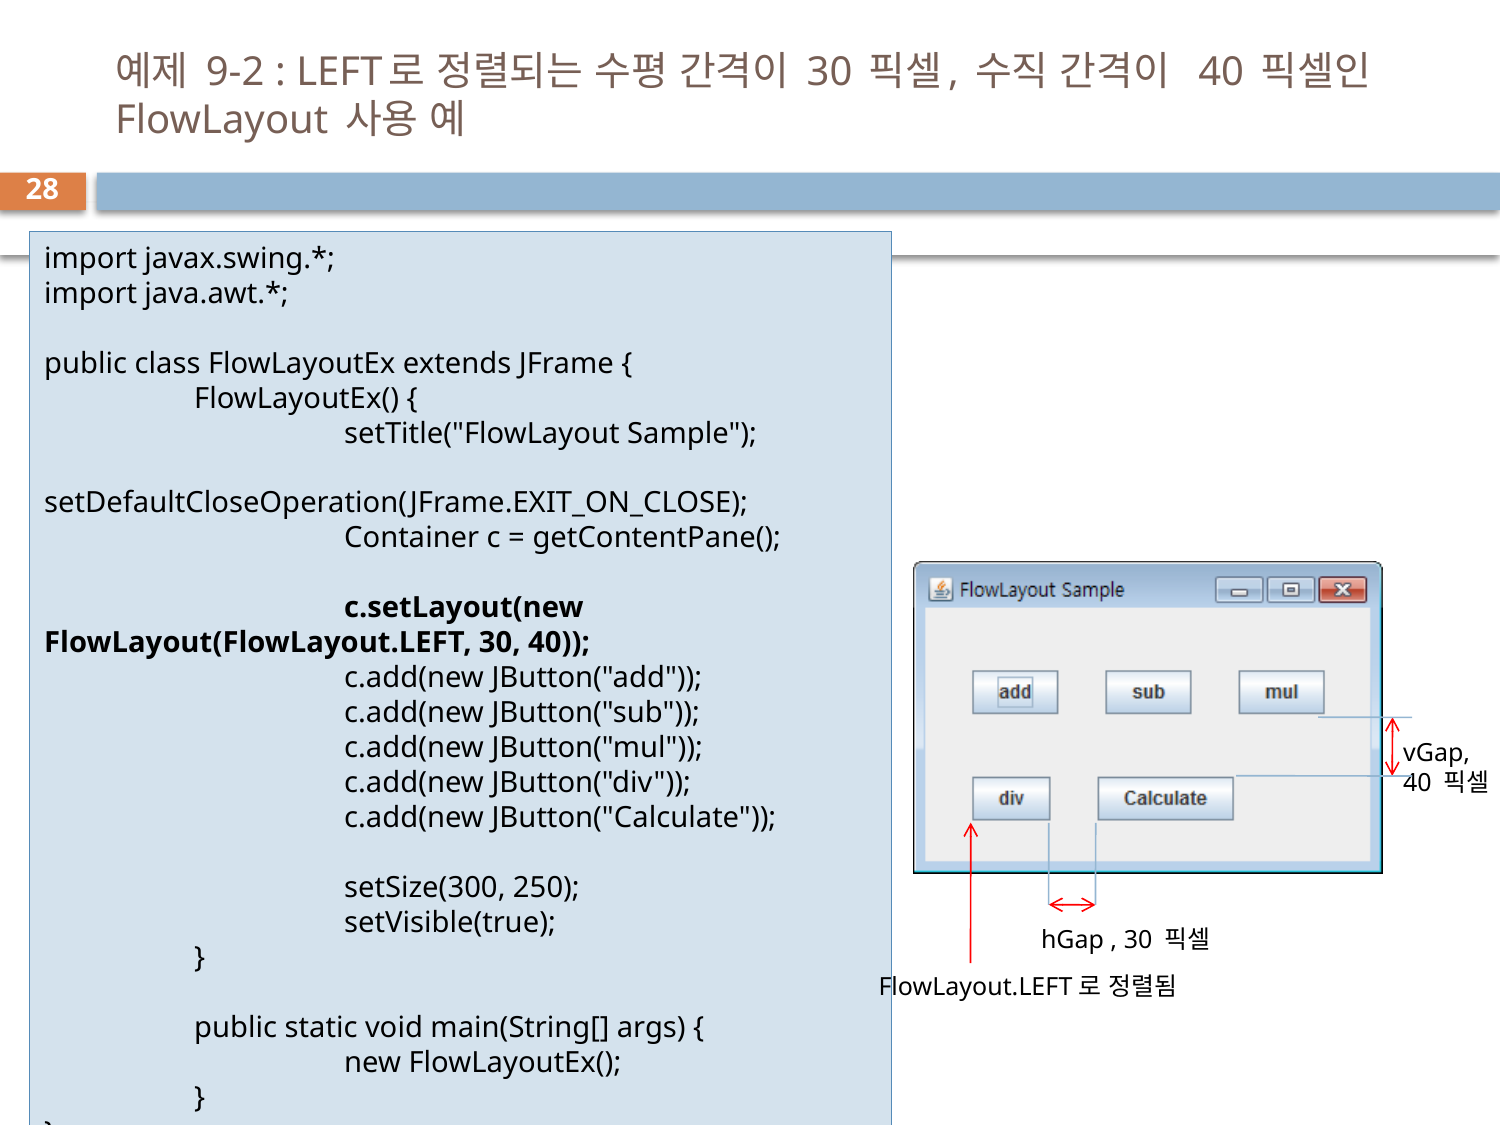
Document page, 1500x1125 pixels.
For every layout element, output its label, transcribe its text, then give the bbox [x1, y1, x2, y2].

text_box import javax.swing.*; import java.awt.*; public class FlowLayoutEx extends JFrame { FlowLayoutEx() { setTitle("FlowLayout Sample"); setDefaultCloseOperation(JFrame.EXIT_ON_CLOSE); Container c = getContentPane(); c.setLayout(new FlowLayout(FlowLayout.LEFT, 30, 40)); c.add(new JButton("add")); c.add(new JButton("sub")); c.add(new JButton("mul")); c.add(new JButton("div")); c.add(new JButton("Calculate")); setSize(300, 250); setVisible(true); } public static void main(String[] args) { new FlowLayoutEx(); } } [29, 231, 892, 1125]
text_box vGap, 40 픽셀 [1388, 728, 1500, 804]
text_box FlowLayout.LEFT로 정렬됨 [863, 963, 1193, 1008]
text_box hGap , 30 픽셀 [1026, 916, 1226, 962]
picture [913, 560, 1383, 874]
title 예제 9-2 : LEFT로 정렬되는 수평 간격이 30 픽셀, 수직 간격이 40 픽셀인 FlowLayout 사용 예 [100, 37, 1438, 149]
slide_number 28 [0, 170, 87, 211]
